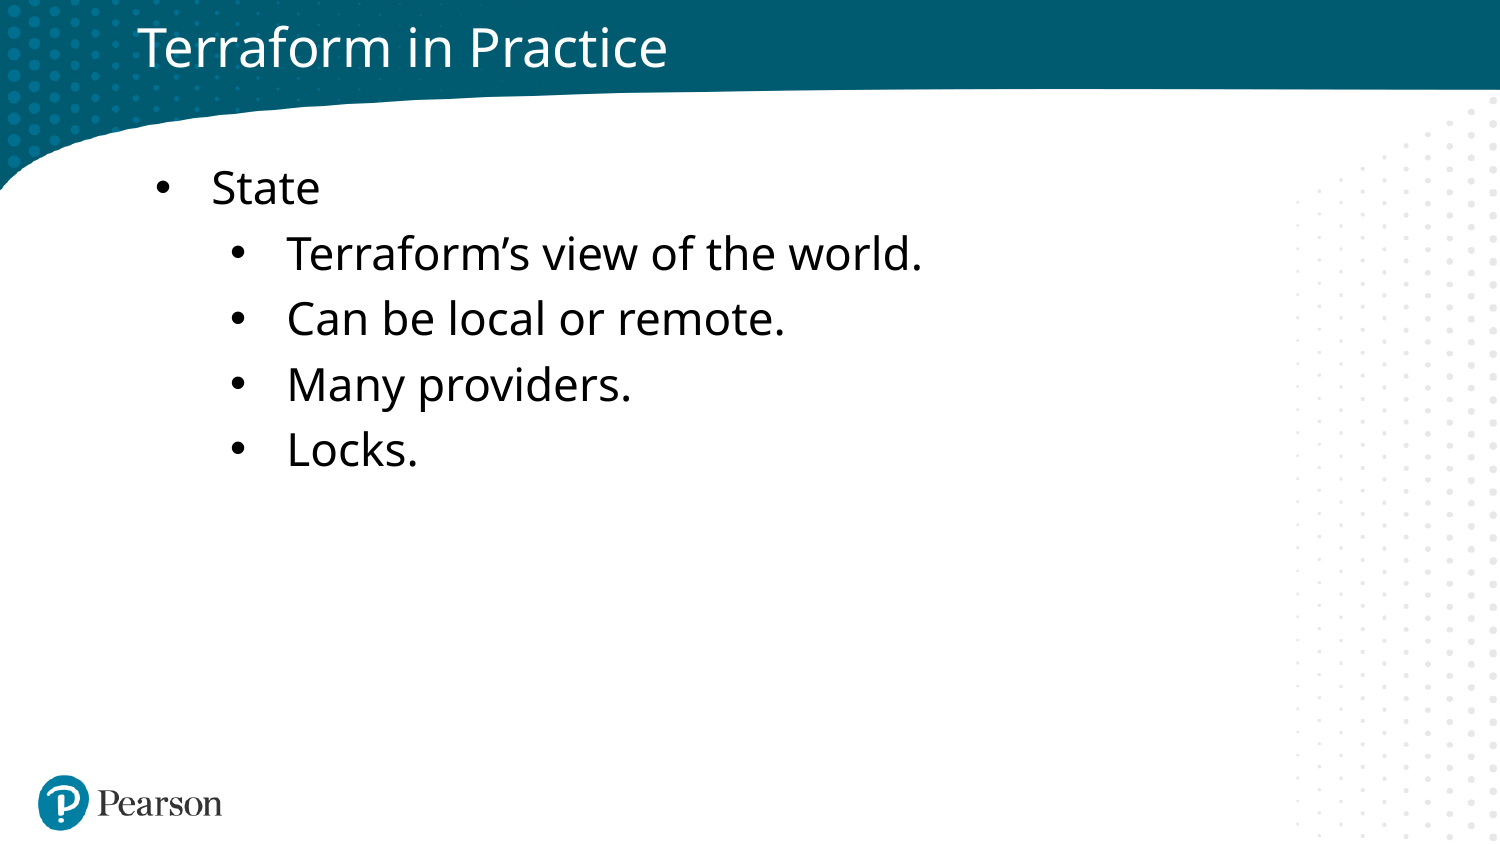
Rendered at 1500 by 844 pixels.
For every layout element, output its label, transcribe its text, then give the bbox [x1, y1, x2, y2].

picture [0, 90, 1500, 844]
title Terraform in Practice [129, 5, 1369, 99]
list State Terraform’s view of the world. Can be local or remote. Many providers. Locks. [147, 151, 1352, 767]
